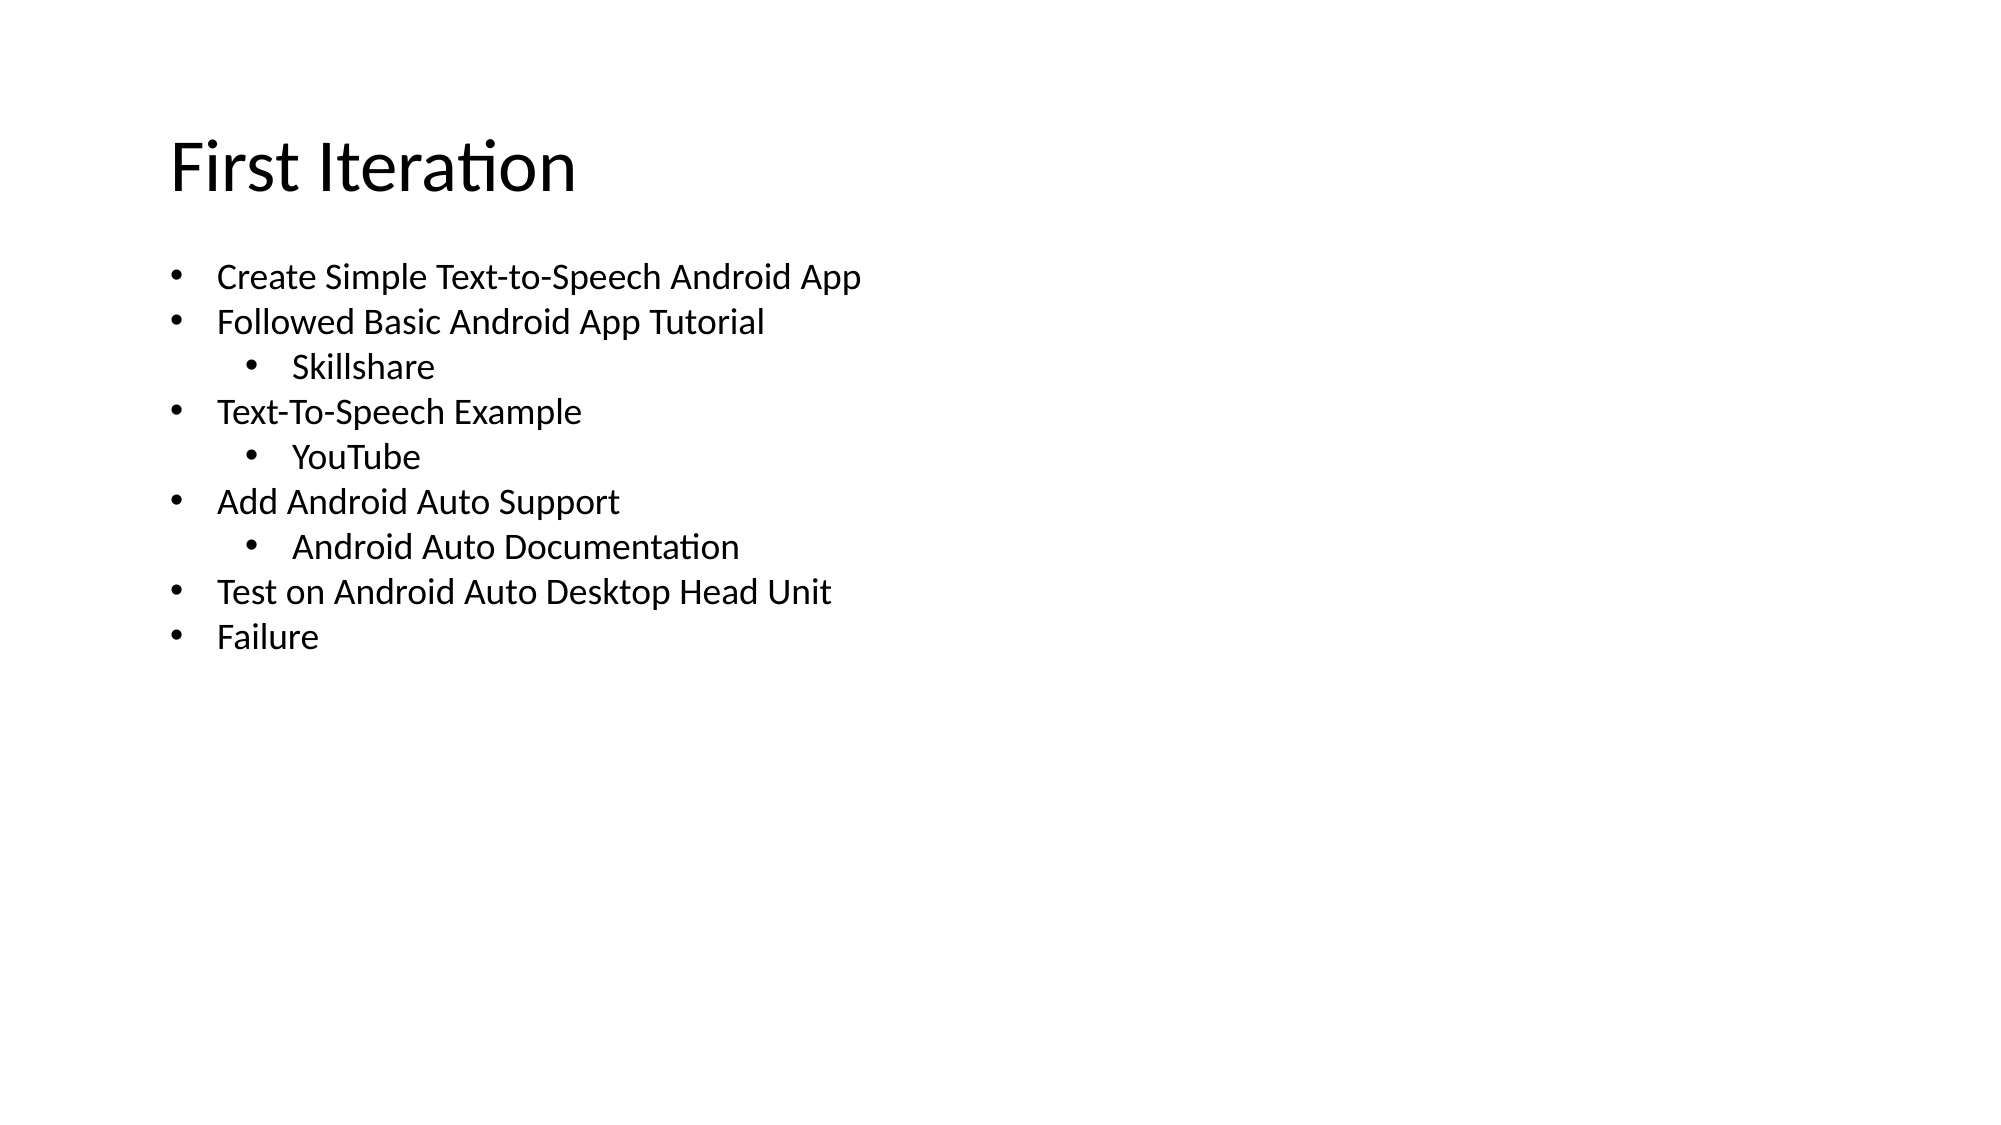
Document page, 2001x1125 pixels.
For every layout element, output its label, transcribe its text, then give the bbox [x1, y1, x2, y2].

text_box First Iteration Create Simple Text-to-Speech Android App Followed Basic Android App Tutorial Skillshare Text-To-Speech Example YouTube Add Android Auto Support Android Auto Documentation Test on Android Auto Desktop Head Unit Failure [155, 109, 990, 710]
